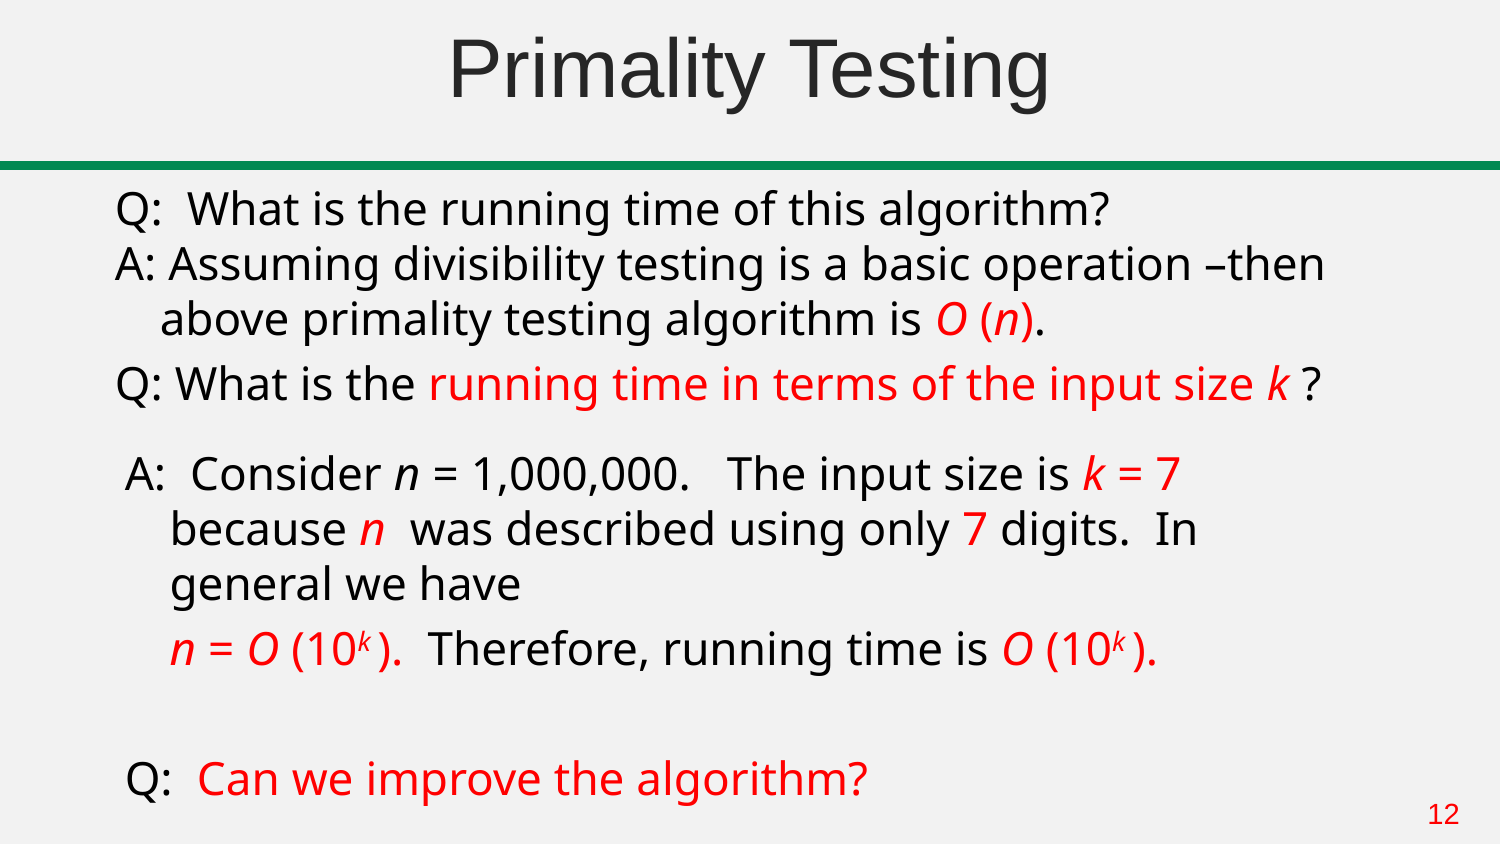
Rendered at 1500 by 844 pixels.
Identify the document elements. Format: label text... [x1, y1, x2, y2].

text_box A: Consider n = 1,000,000. The input size is k = 7 because n was described using only 7 digits. In general we have n = O (10k ). Therefore, running time is O (10k ). Q: Can we improve the algorithm? [109, 429, 1327, 820]
title Primality Testing [0, 0, 1500, 122]
list Q: What is the running time of this algorithm? A: Assuming divisibility testing is a basic operation –then above primality testing algorithm is O (n). Q: What is the running time in terms of the input size k ? [99, 178, 1375, 442]
